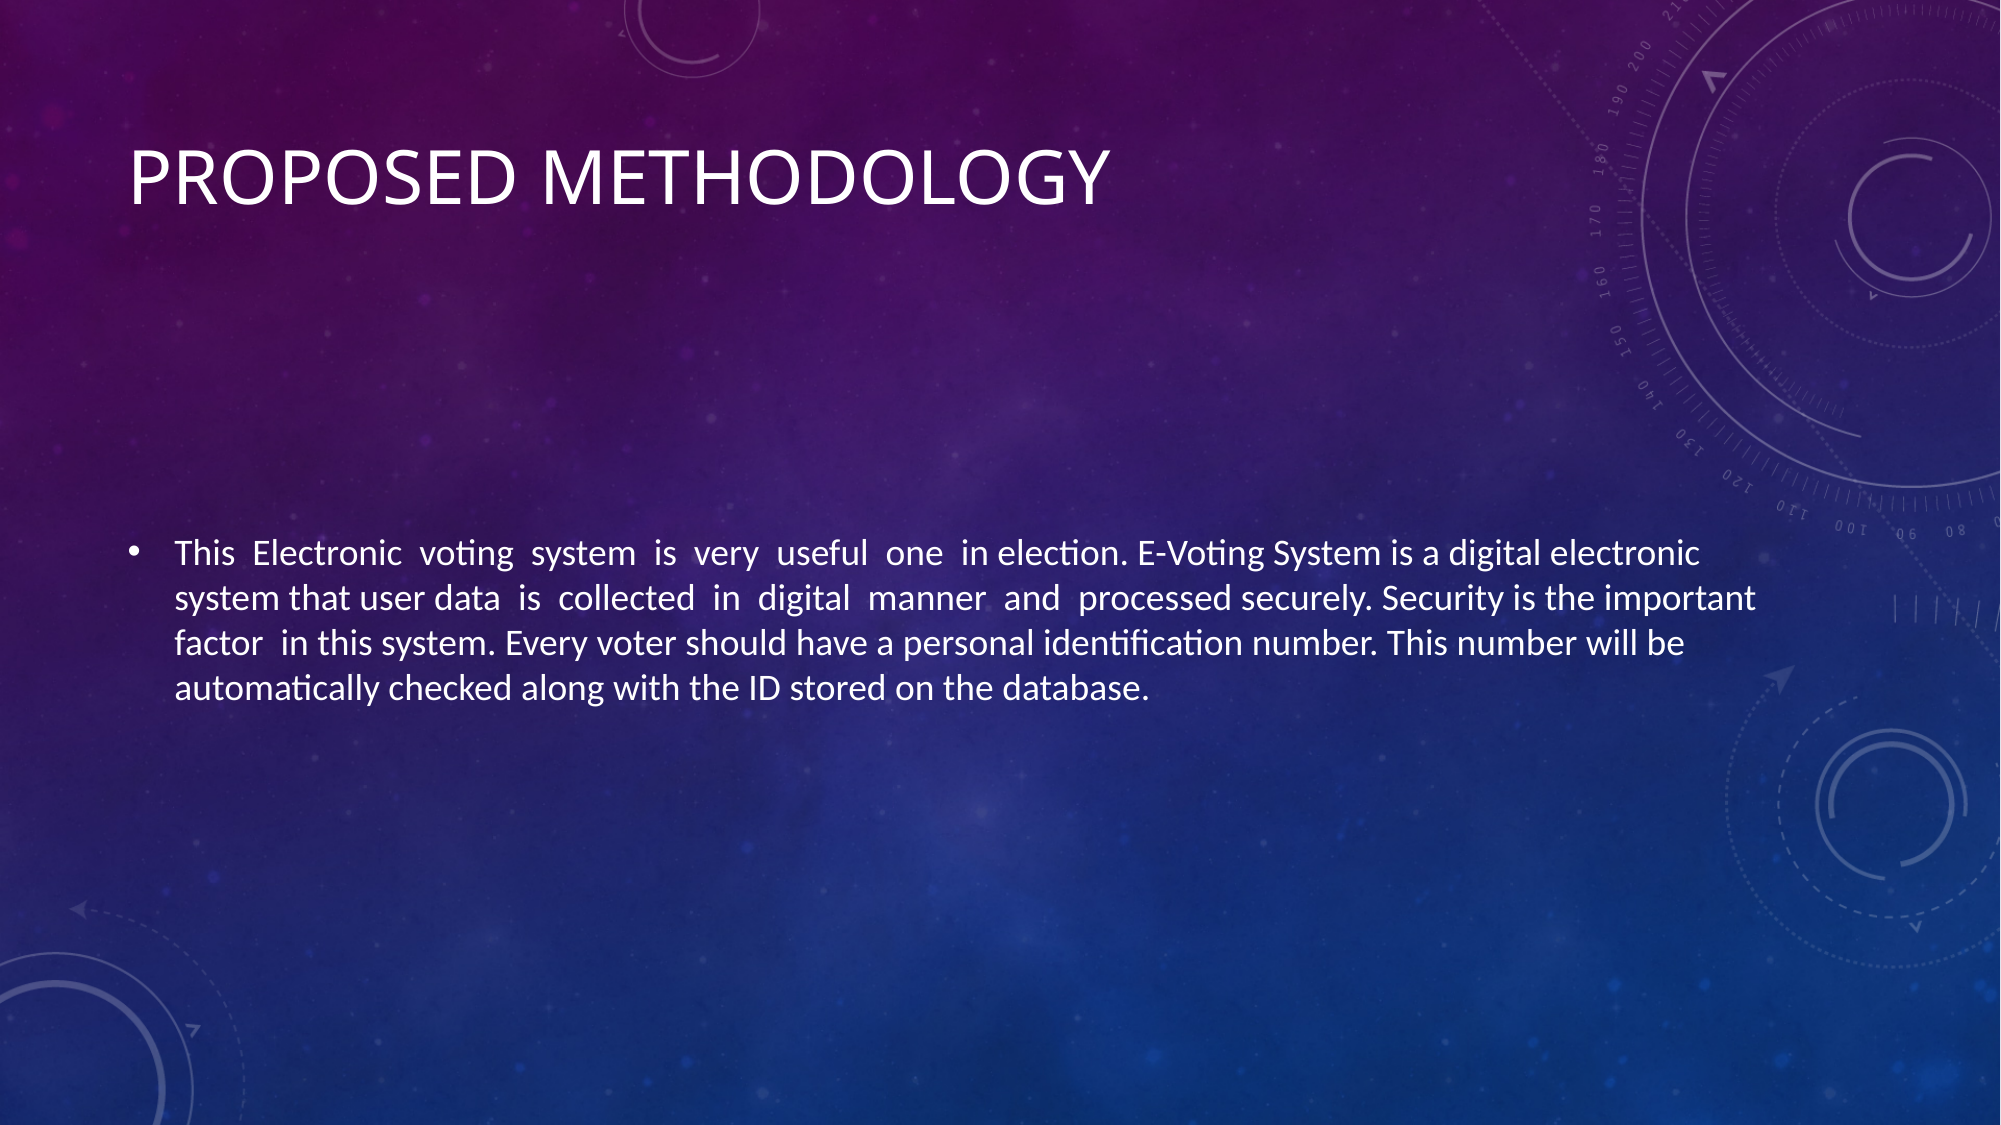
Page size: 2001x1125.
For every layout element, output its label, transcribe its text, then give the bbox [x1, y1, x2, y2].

picture [0, 0, 2001, 1125]
title Proposed methodology [112, 99, 1775, 339]
list This Electronic voting system is very useful one in election. E-Voting System is a digital electronic system that user data is collected in digital manner and processed securely. Security is the important factor in this system. Every voter should have a personal identification number. This number will be automatically checked along with the ID stored on the database. [112, 351, 1775, 950]
